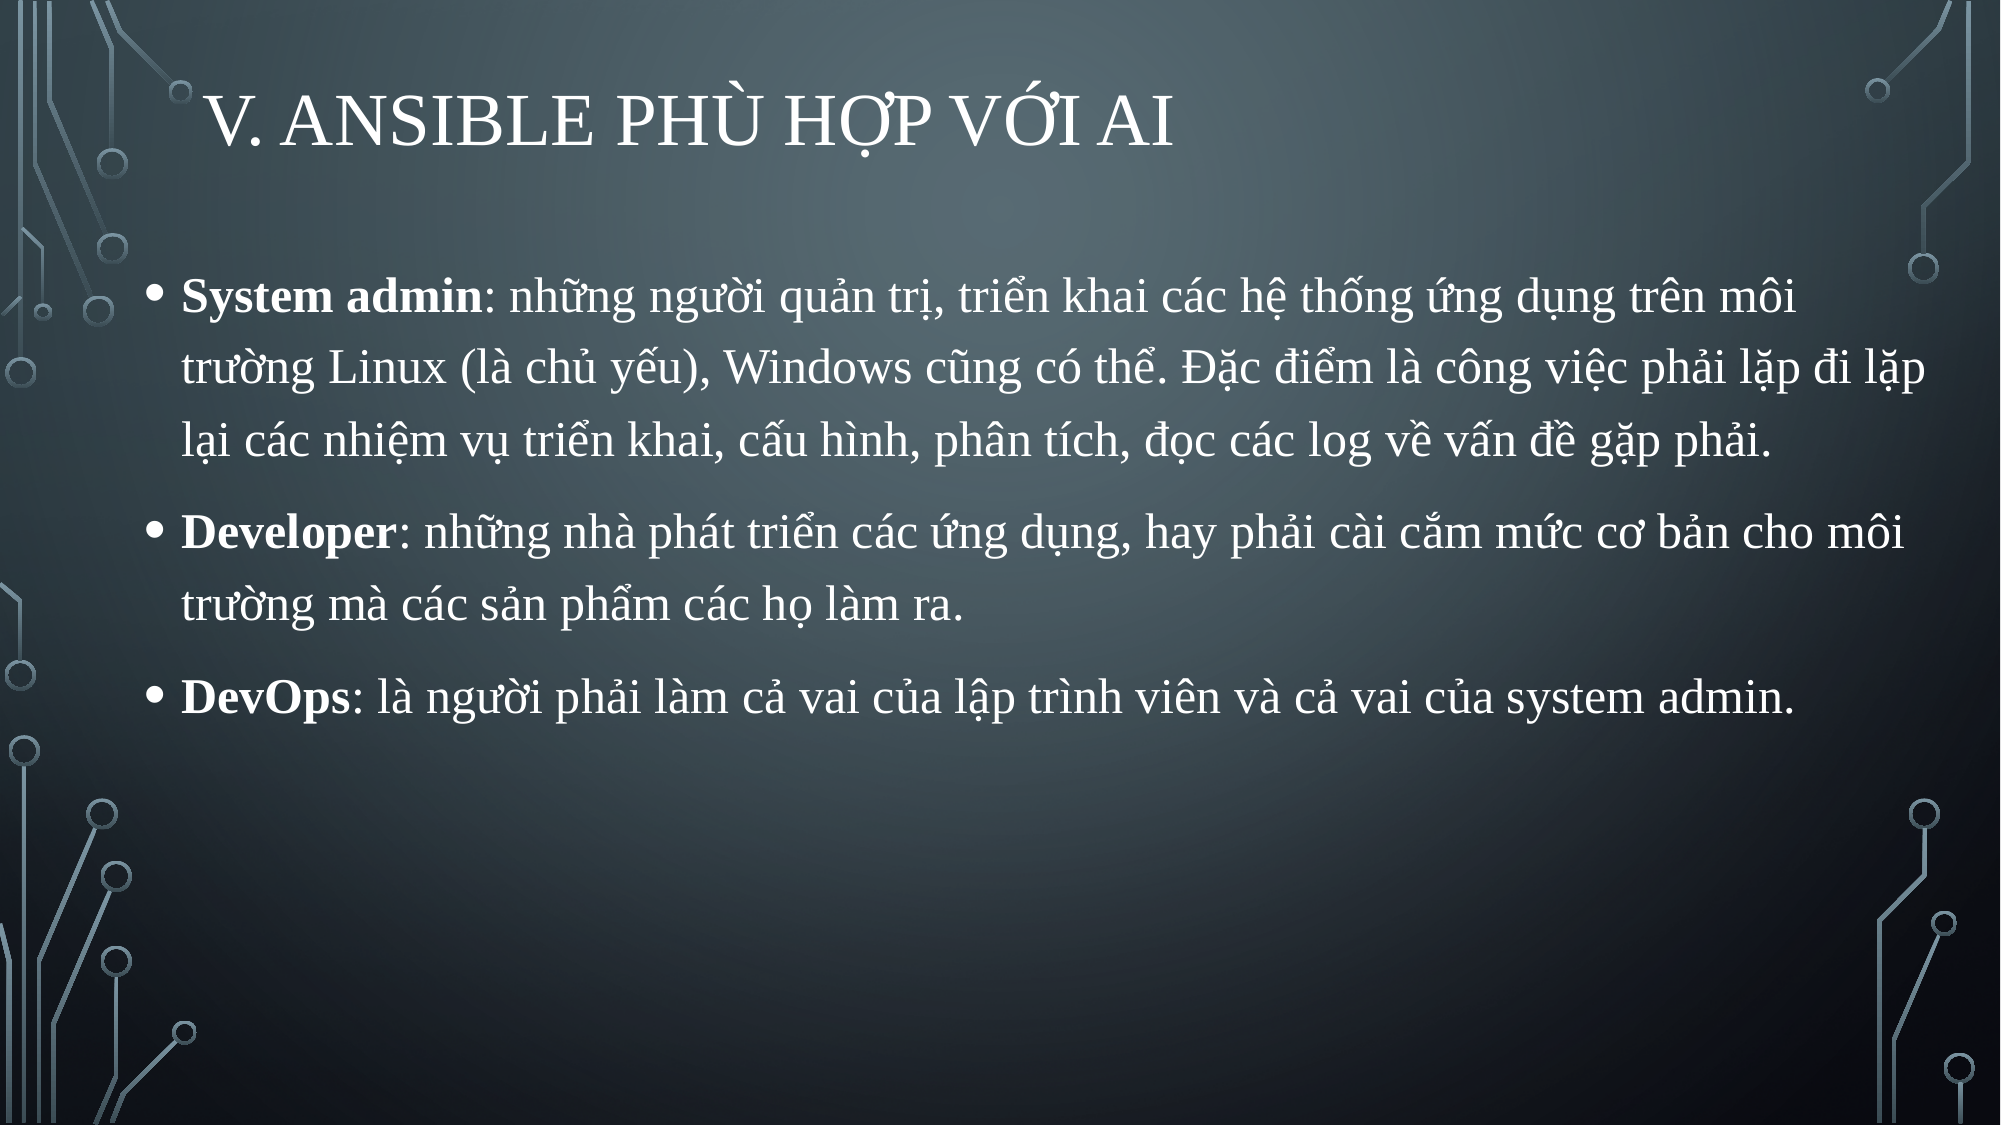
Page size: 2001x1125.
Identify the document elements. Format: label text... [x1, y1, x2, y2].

title V. Ansible phù hợp với ai [187, 0, 1813, 242]
list System admin: những người quản trị, triển khai các hệ thống ứng dụng trên môi trường Linux (là chủ yếu), Windows cũng có thể. Đặc điểm là công việc phải lặp đi lặp lại các nhiệm vụ triển khai, cấu hình, phân tích, đọc các log về vấn đề gặp phải. Developer: những nhà phát triển các ứng dụng, hay phải cài cắm mức cơ bản cho môi trường mà các sản phẩm các họ làm ra. DevOps: là người phải làm cả vai của lập trình viên và cả vai của system admin. [128, 242, 1953, 1095]
